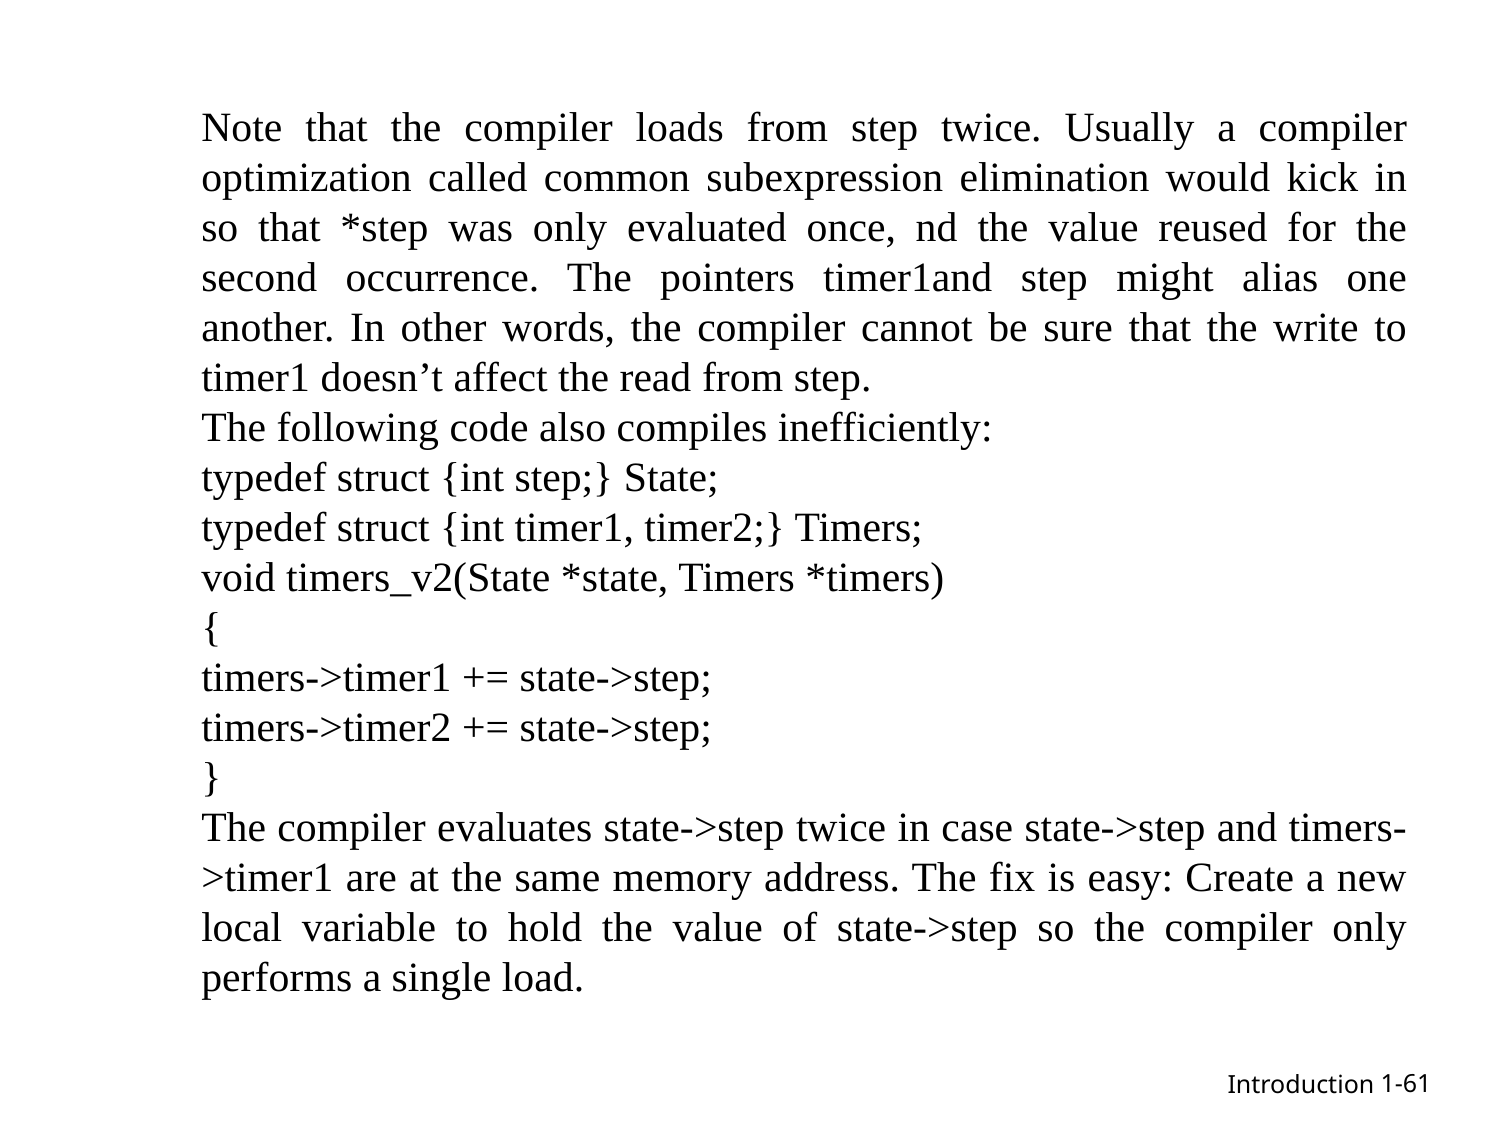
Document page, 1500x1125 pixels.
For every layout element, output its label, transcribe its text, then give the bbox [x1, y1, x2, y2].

footer Introduction [914, 1060, 1391, 1109]
slide_number 1-61 [1365, 1059, 1477, 1106]
text_box Note that the compiler loads from step twice. Usually a compiler optimization called common subexpression elimination would kick in so that *step was only evaluated once, nd the value reused for the second occurrence. The pointers timer1and step might alias one another. In other words, the compiler cannot be sure that the write to timer1 doesn’t affect the read from step. The following code also compiles inefficiently: typedef struct {int step;} State; typedef struct {int timer1, timer2;} Timers; void timers_v2(State *state, Timers *timers) { timers->timer1 += state->step; timers->timer2 += state->step; } The compiler evaluates state->step twice in case state->step and timers->timer1 are at the same memory address. The fix is easy: Create a new local variable to hold the value of state->step so the compiler only performs a single load. [186, 92, 1423, 1008]
